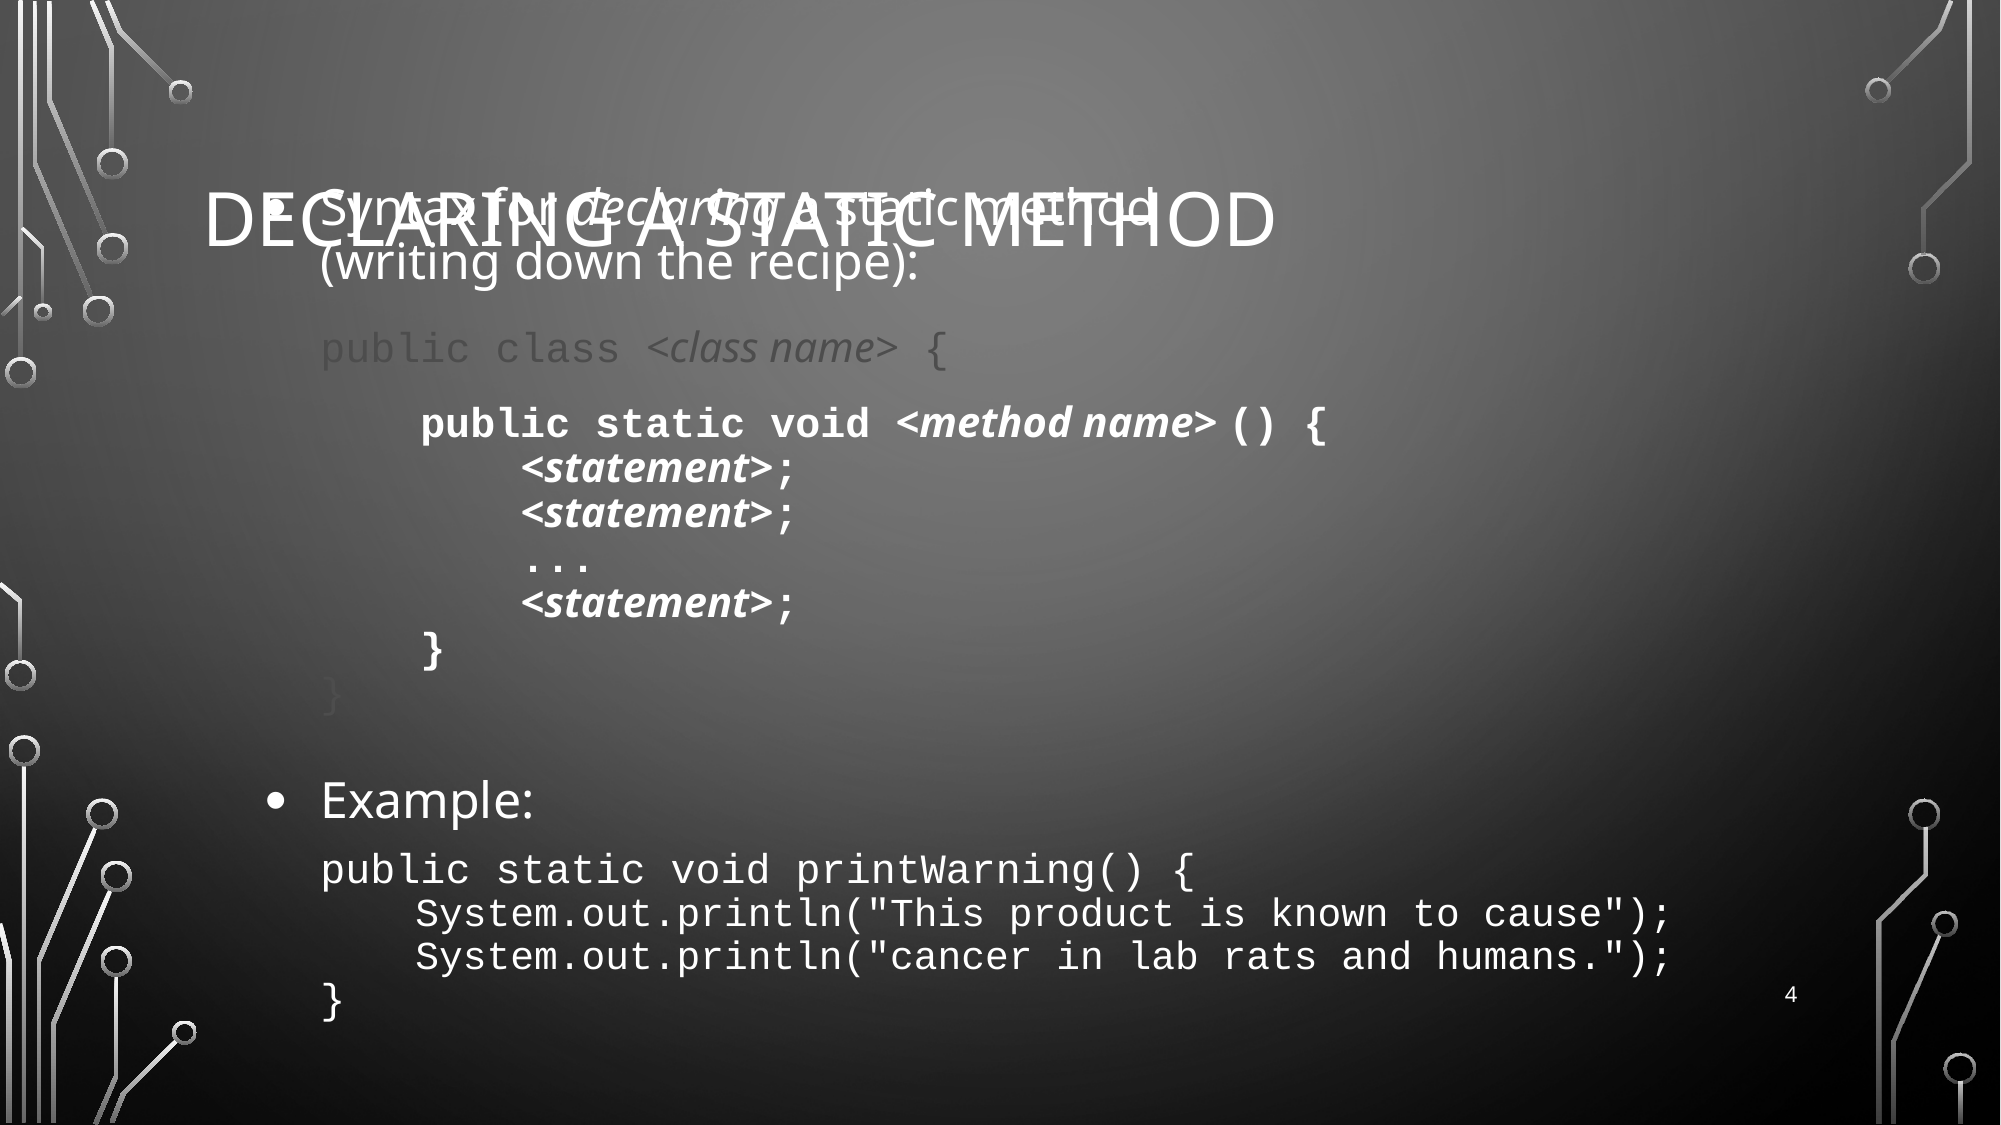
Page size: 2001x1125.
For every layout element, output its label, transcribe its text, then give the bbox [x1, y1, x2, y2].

title Declaring a static method [187, 101, 1813, 344]
slide_number 4 [1685, 965, 1813, 1025]
list Syntax for declaring a static method (writing down the recipe): public class <class name> { public static void <method name> () { <statement>; <statement>; ... <statement>; } } Example: public static void printWarning() { System.out.println("This product is known to cause"); System.out.println("cancer in lab rats and humans."); } [249, 174, 1751, 1031]
